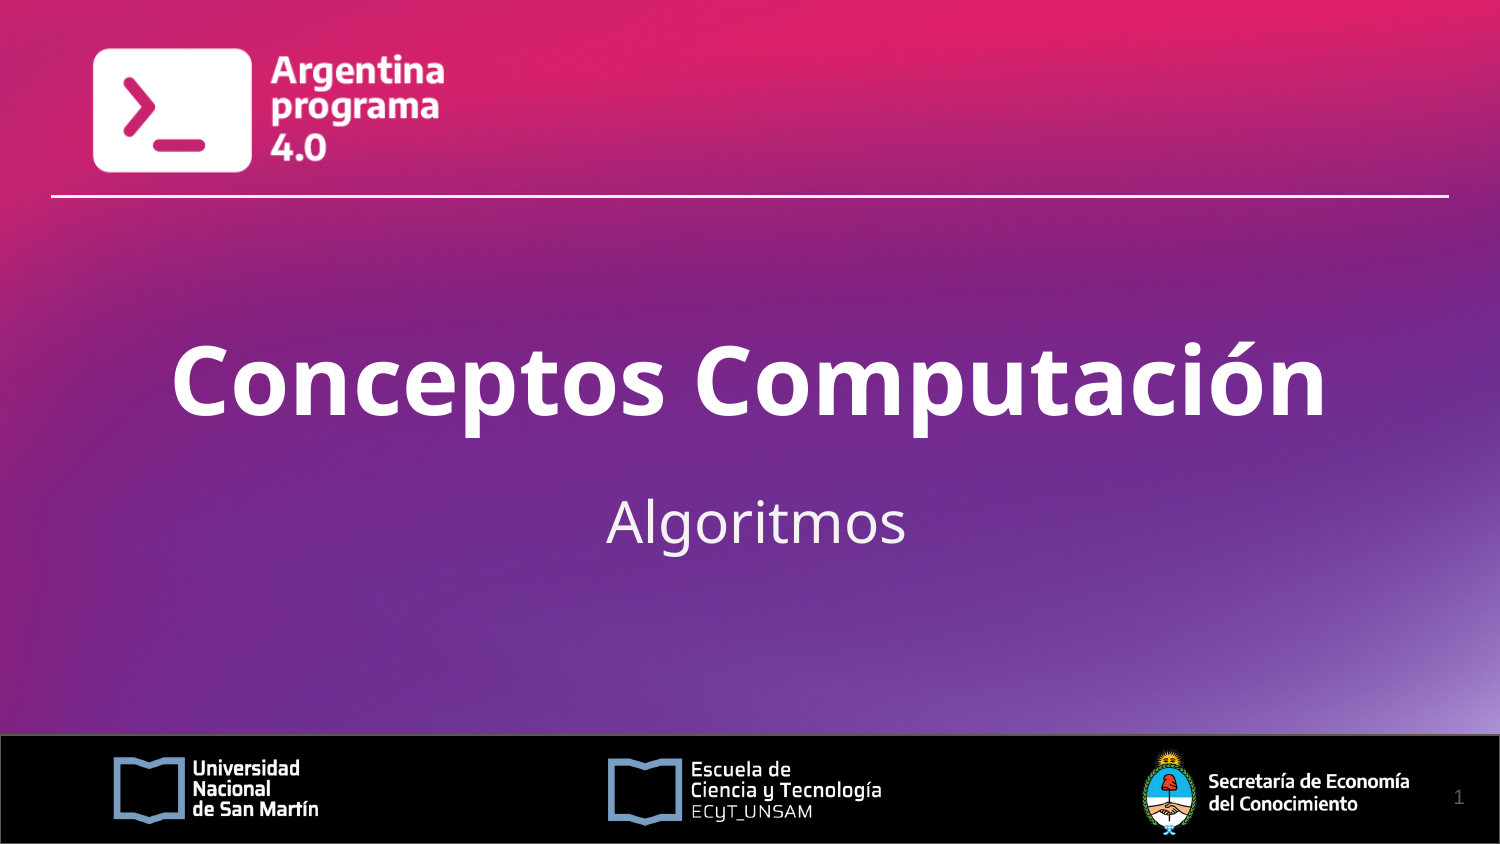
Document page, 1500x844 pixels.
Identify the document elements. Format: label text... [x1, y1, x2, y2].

title Conceptos Computación [51, 292, 1449, 459]
slide_number ‹#› [1389, 764, 1480, 830]
subtitle Algoritmos [58, 466, 1456, 597]
picture [0, 0, 1500, 844]
